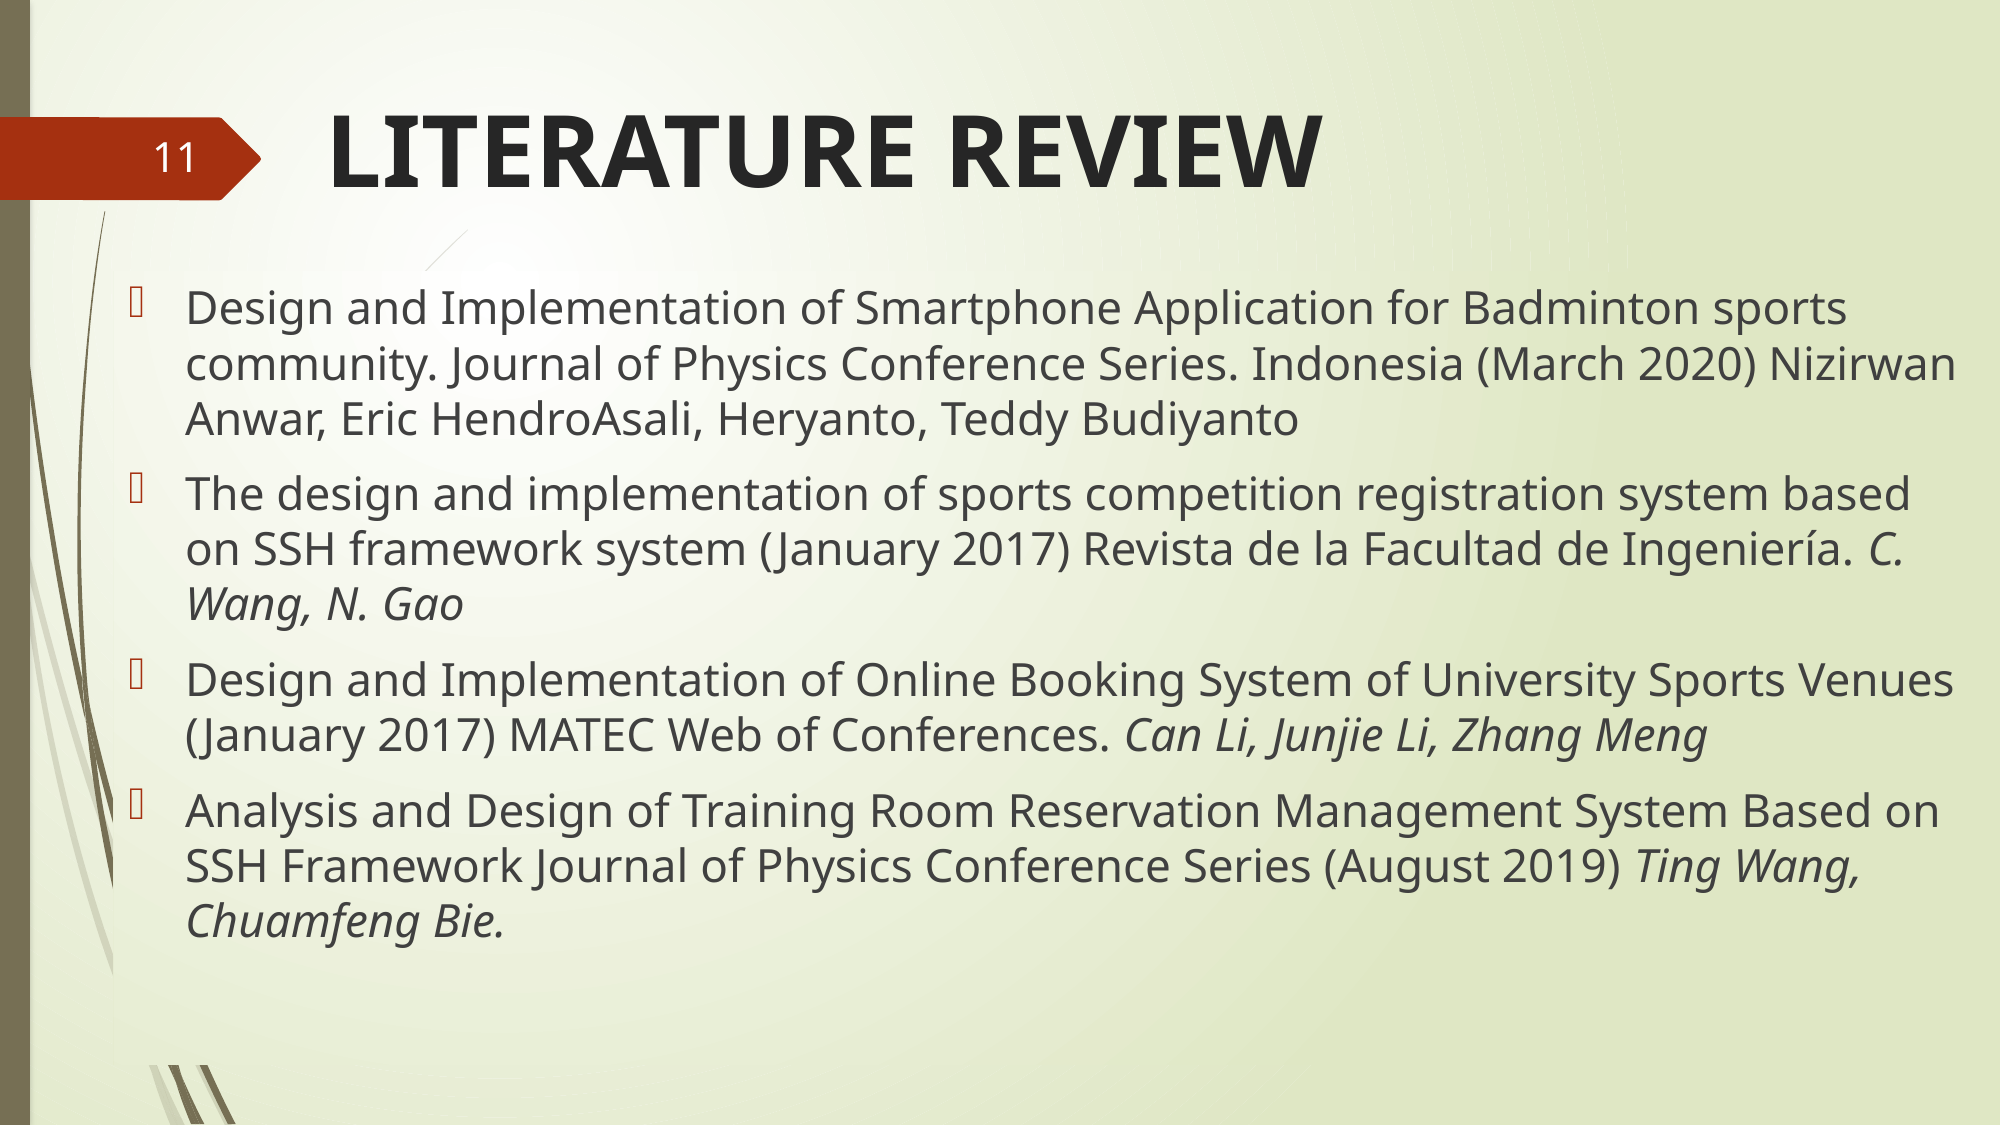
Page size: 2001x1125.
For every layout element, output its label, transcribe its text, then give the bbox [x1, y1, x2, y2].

title LITERATURE REVIEW [310, 79, 1887, 253]
list Design and Implementation of Smartphone Application for Badminton sports community. Journal of Physics Conference Series. Indonesia (March 2020) Nizirwan Anwar, Eric HendroAsali, Heryanto, Teddy Budiyanto The design and implementation of sports competition registration system based on SSH framework system (January 2017) Revista de la Facultad de Ingeniería. C. Wang, N. Gao Design and Implementation of Online Booking System of University Sports Venues (January 2017) MATEC Web of Conferences. Can Li, Junjie Li, Zhang Meng Analysis and Design of Training Room Reservation Management System Based on SSH Framework Journal of Physics Conference Series (August 2019) Ting Wang, Chuamfeng Bie. [113, 271, 1986, 1065]
slide_number 11 [87, 129, 216, 190]
